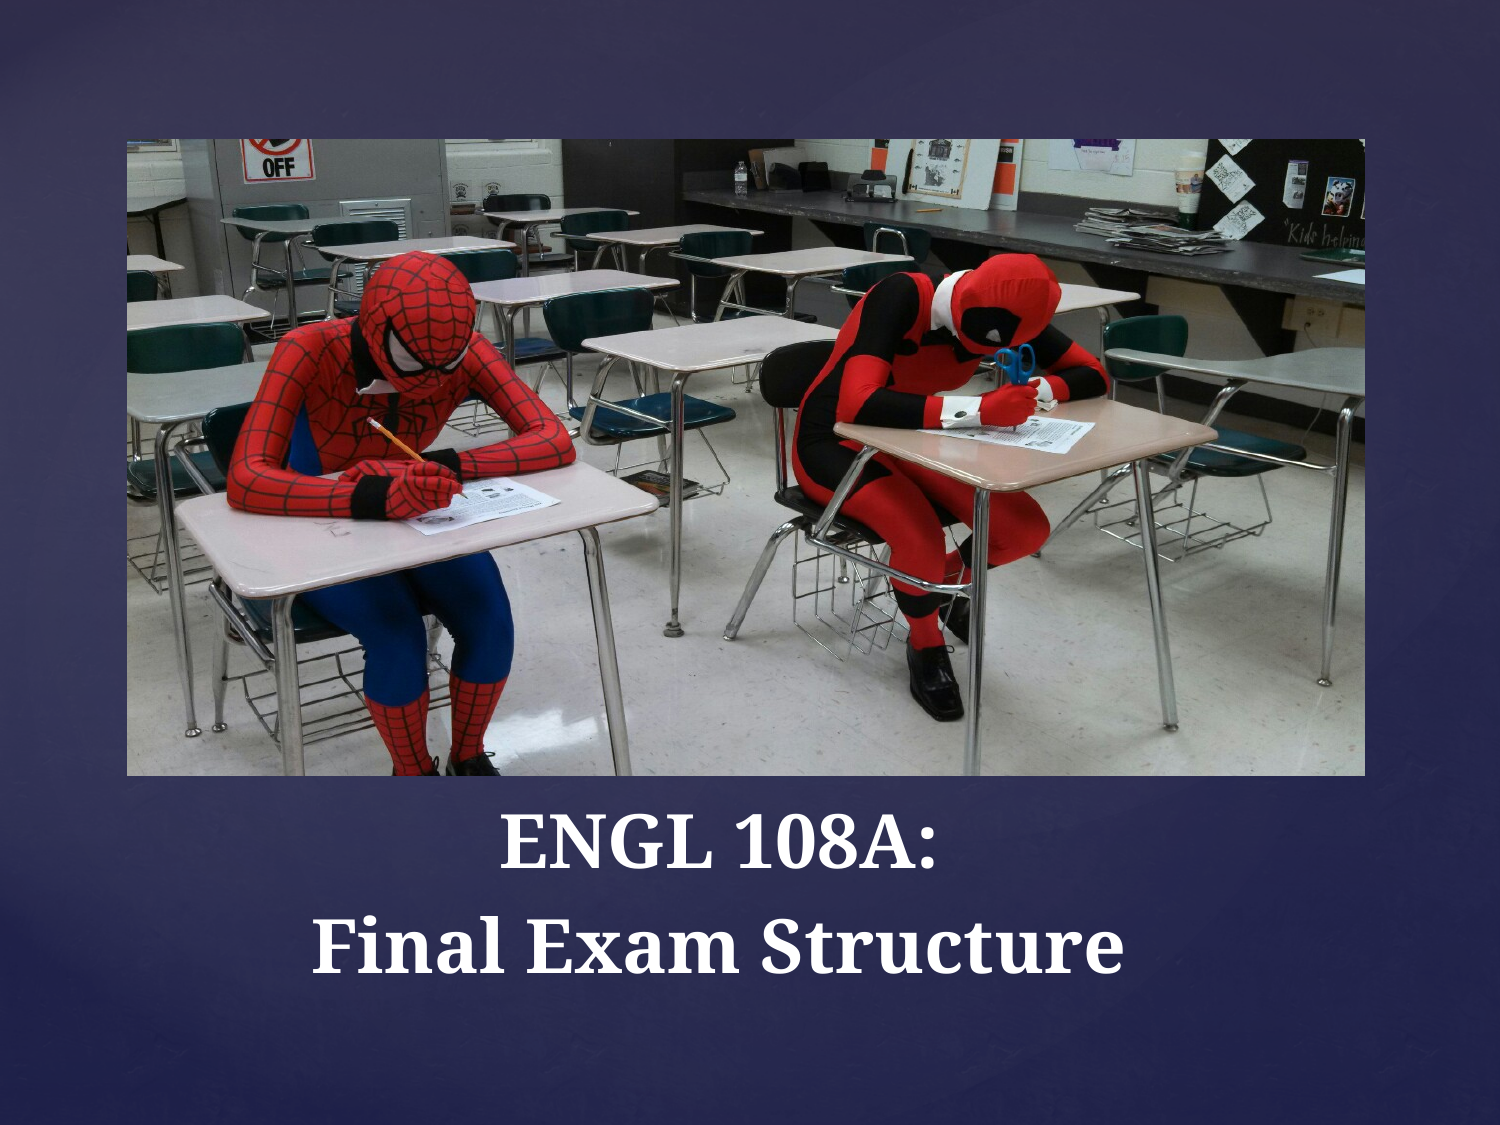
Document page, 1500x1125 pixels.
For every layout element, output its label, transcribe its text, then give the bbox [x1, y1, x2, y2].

subtitle ENGL 108A: Final Exam Structure [213, 793, 1226, 1003]
picture [126, 139, 1366, 777]
